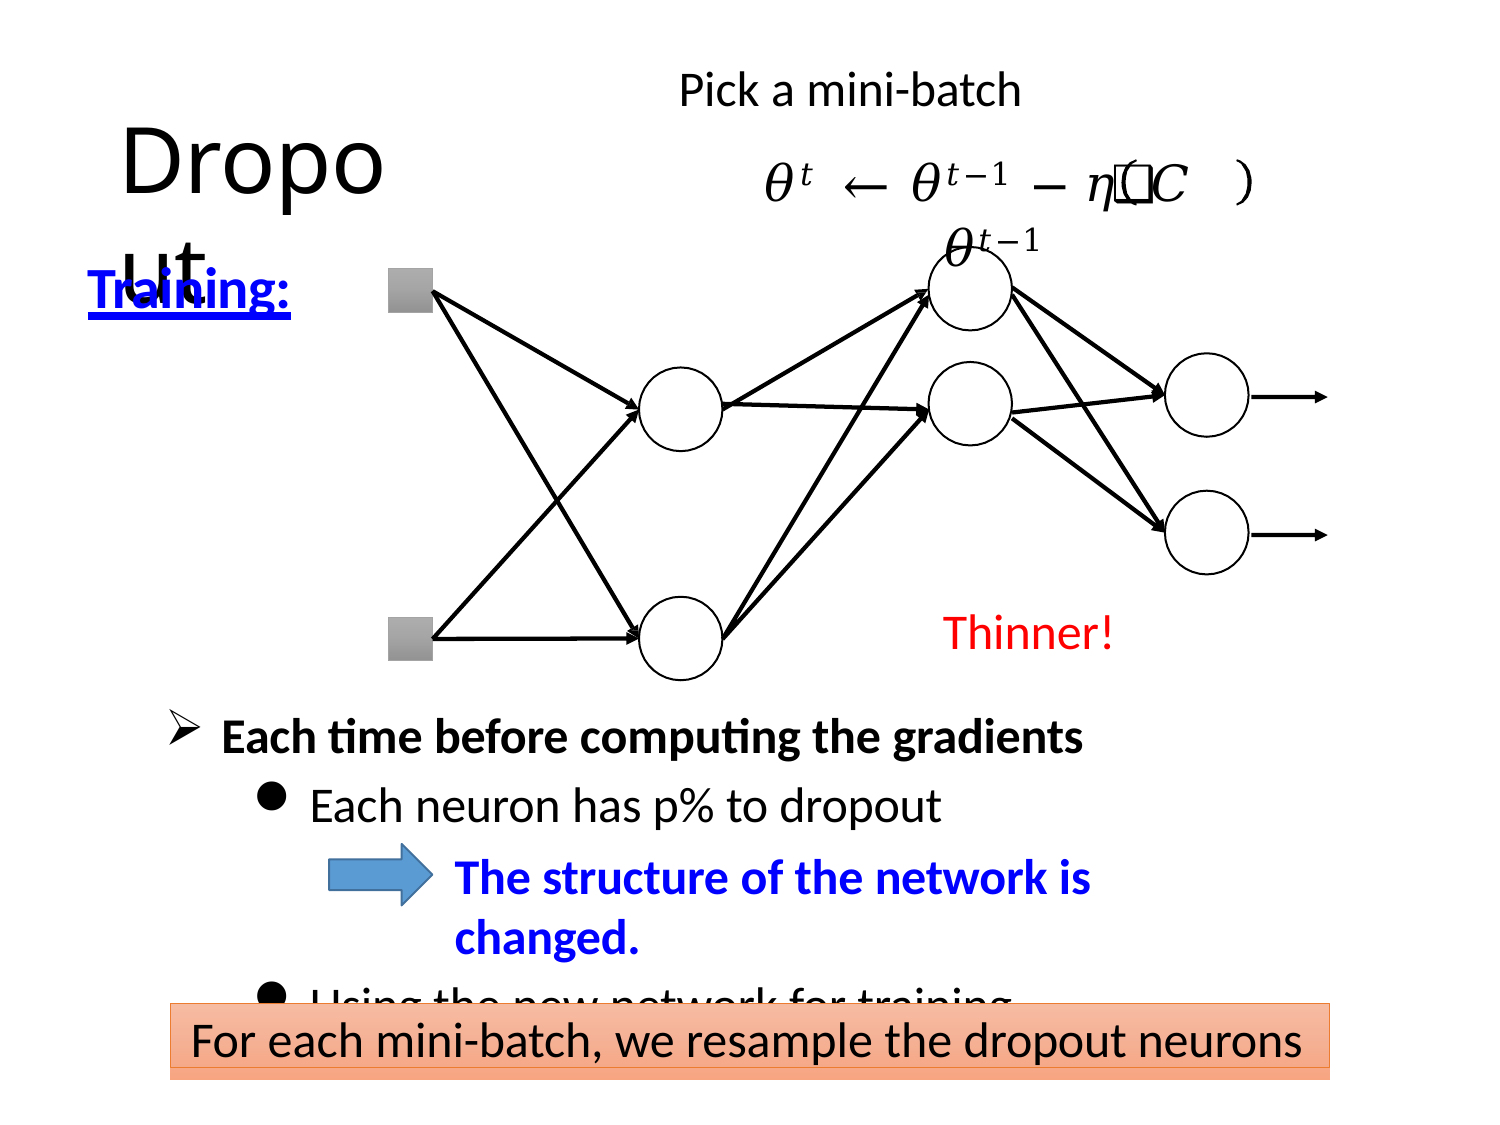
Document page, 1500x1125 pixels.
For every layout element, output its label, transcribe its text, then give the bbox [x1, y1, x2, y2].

text_box Thinner! Each time before computing the gradients Each neuron has p% to dropout The structure of the network is changed. Using the new network for training [163, 597, 1297, 1033]
picture [170, 1003, 1330, 1080]
text_box Training: [85, 247, 299, 320]
text_box [1240, 160, 1252, 205]
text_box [387, 245, 1328, 682]
text_box Pick a mini-batch 𝜃𝑡 ← 𝜃𝑡−1 − 𝜂❑𝐶 𝜃𝑡−1 [672, 23, 1240, 244]
title Dropout [116, 100, 428, 323]
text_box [327, 842, 434, 907]
